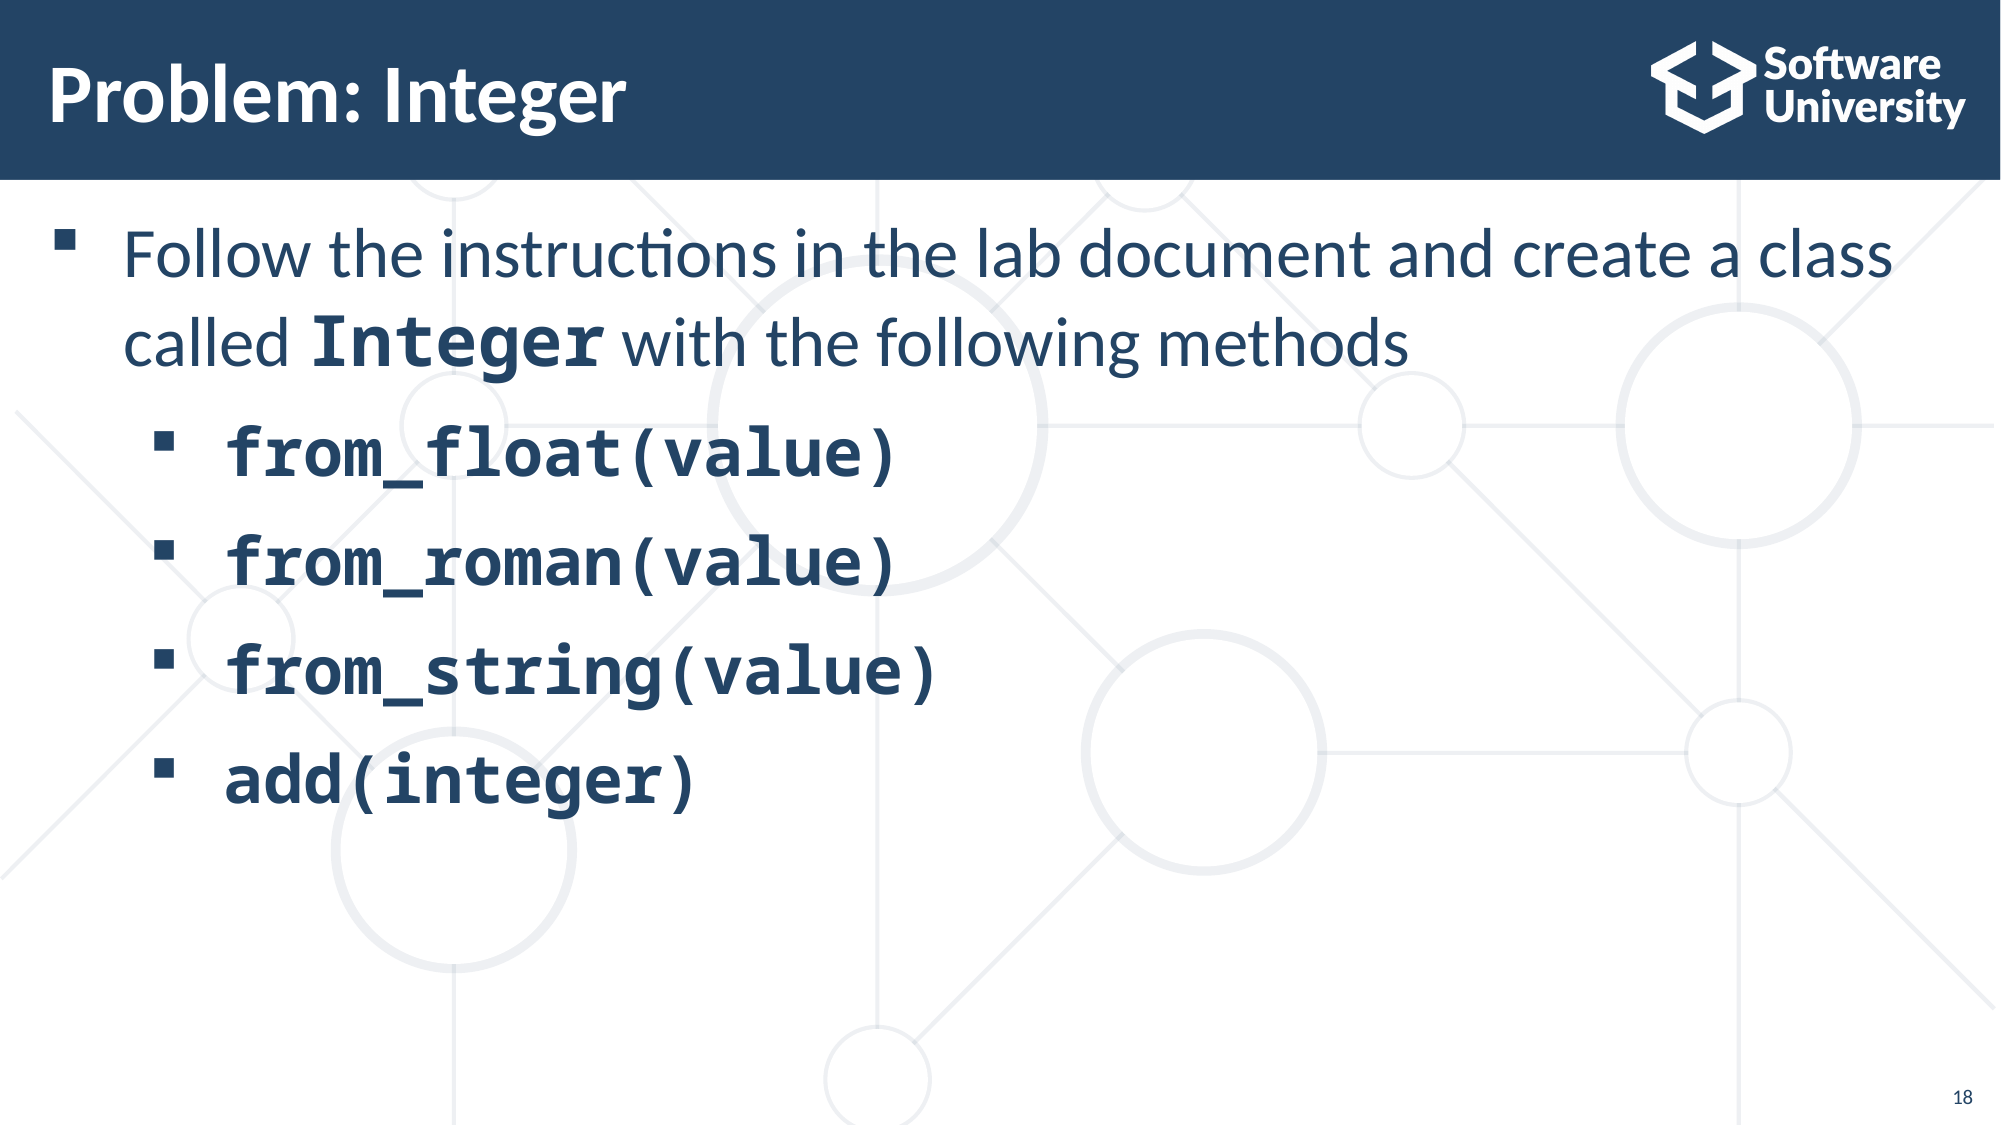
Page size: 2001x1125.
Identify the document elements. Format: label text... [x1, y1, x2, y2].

list Follow the instructions in the lab document and create a class called Integer with the following methods from_float(value) from_roman(value) from_string(value) add(integer) [31, 196, 1969, 1109]
title Problem: Integer [31, 16, 1625, 162]
picture [1651, 41, 1966, 134]
slide_number 18 [1927, 1067, 1989, 1117]
